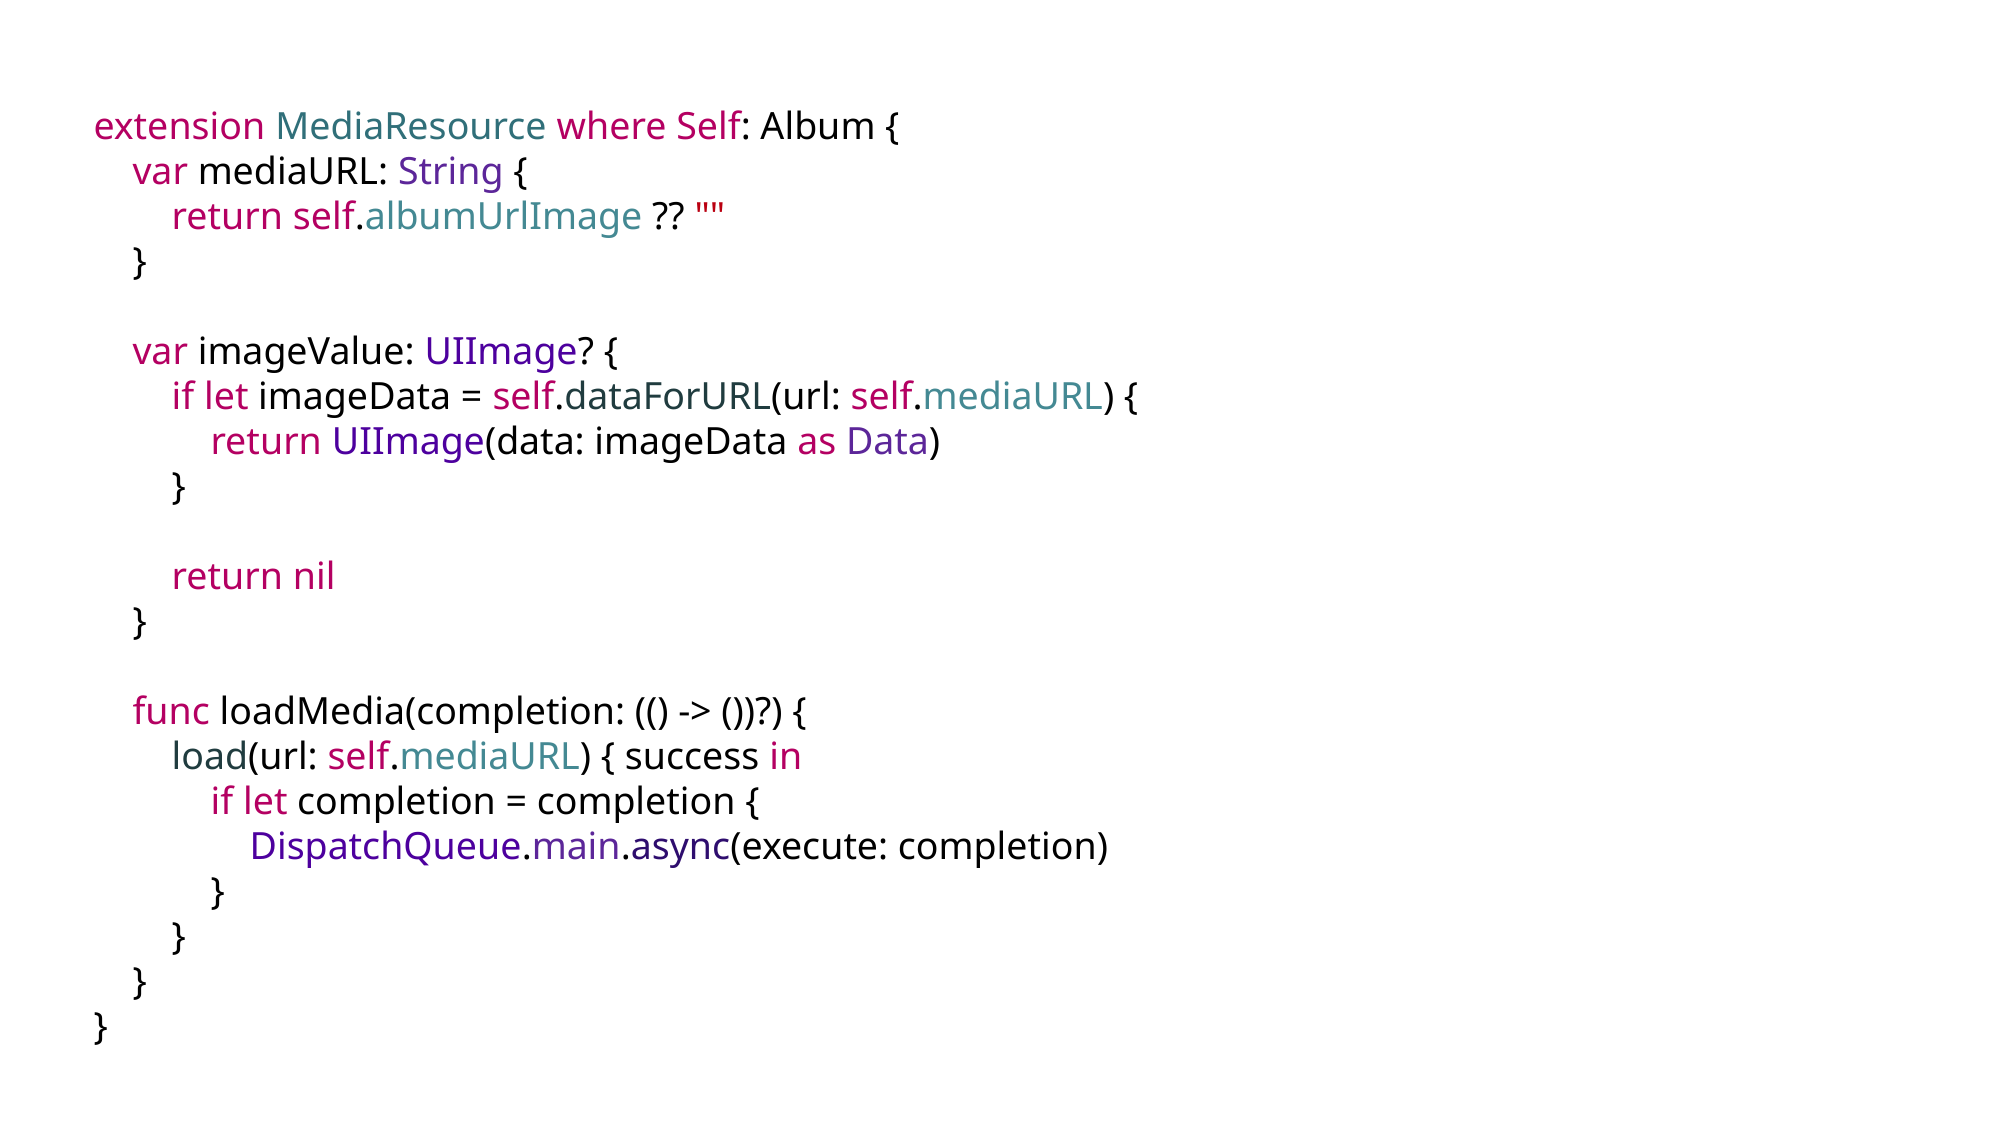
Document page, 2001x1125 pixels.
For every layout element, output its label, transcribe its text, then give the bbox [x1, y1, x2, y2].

text_box extension MediaResource where Self: Album { var mediaURL: String { return self.albumUrlImage ?? "" } var imageValue: UIImage? { if let imageData = self.dataForURL(url: self.mediaURL) { return UIImage(data: imageData as Data) } return nil } func loadMedia(completion: (() -> ())?) { load(url: self.mediaURL) { success in if let completion = completion { DispatchQueue.main.async(execute: completion) } } } } [78, 94, 1863, 1055]
